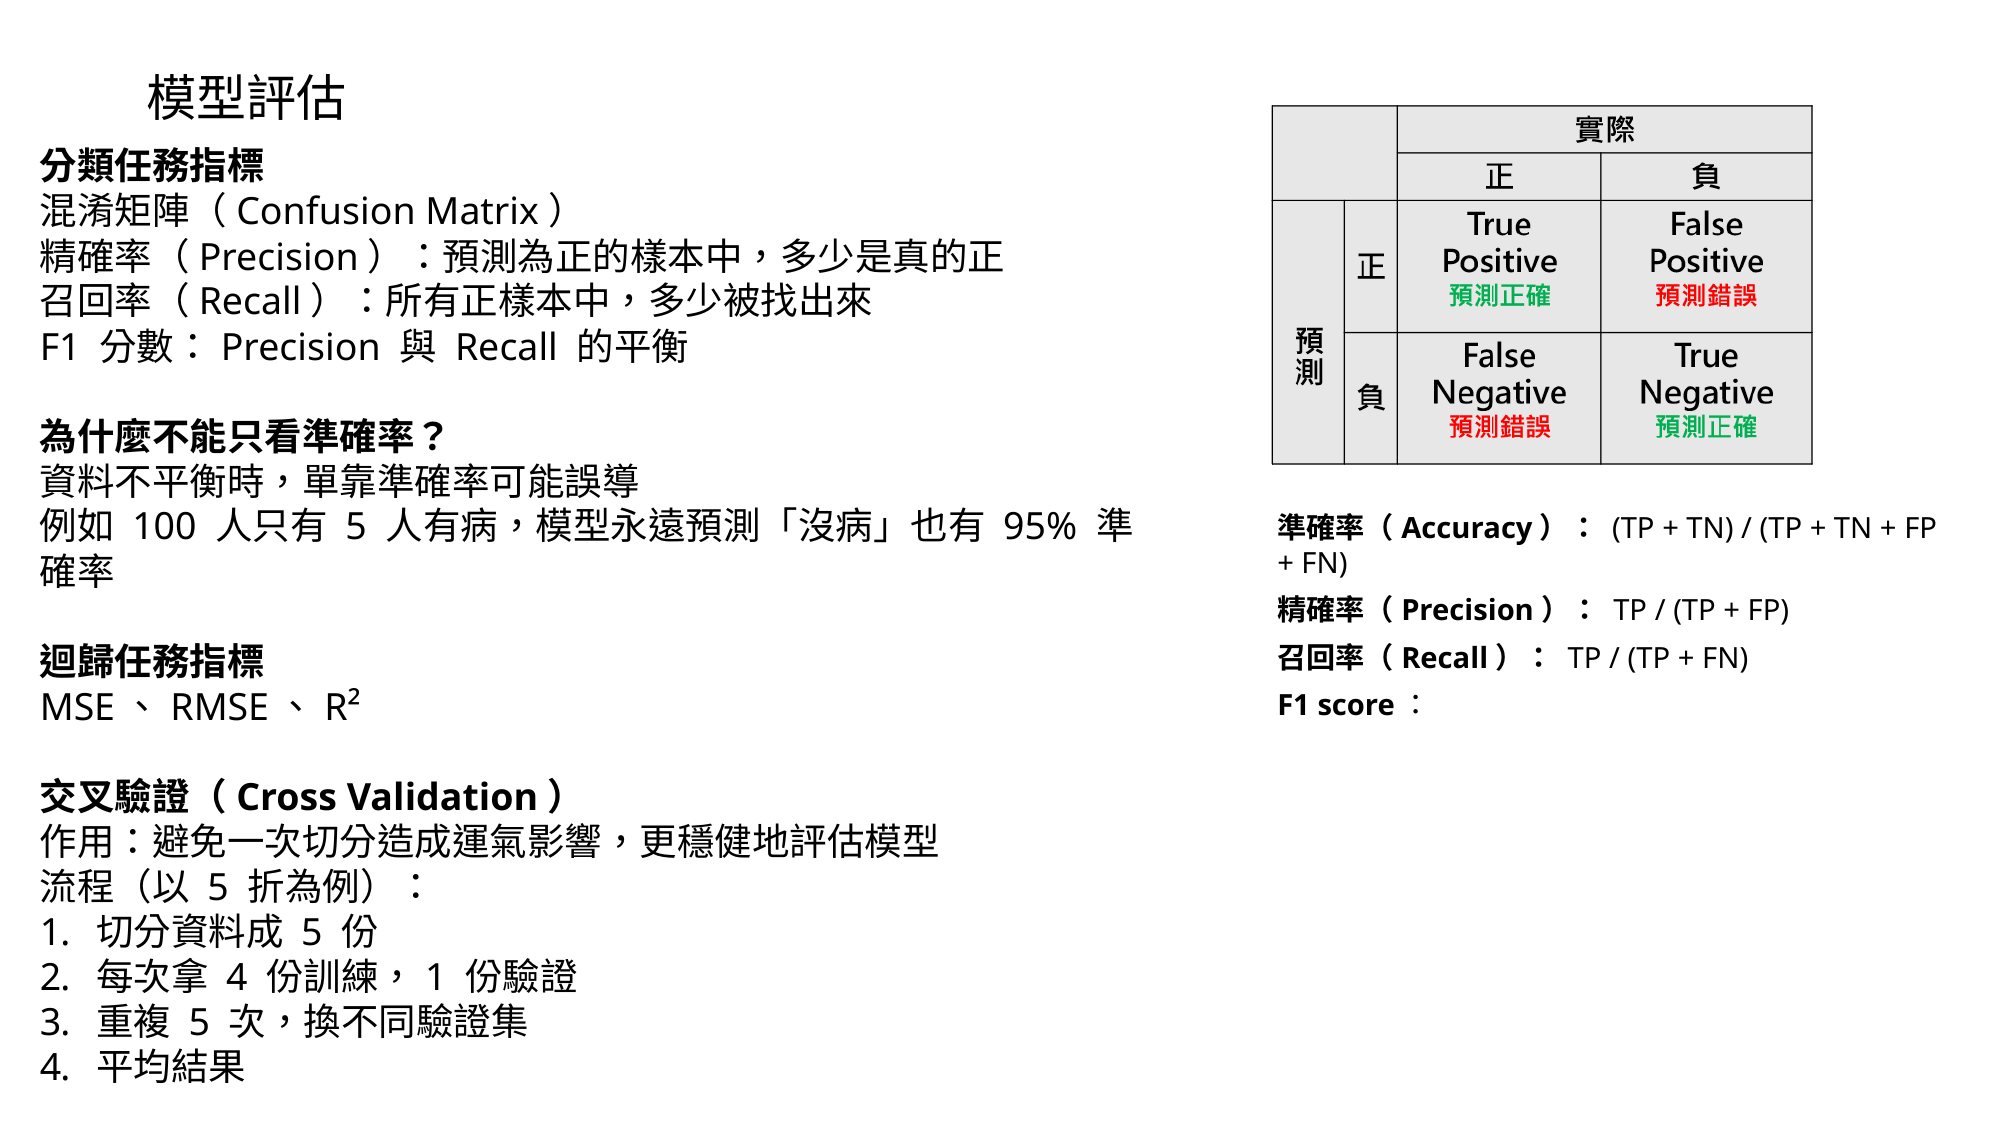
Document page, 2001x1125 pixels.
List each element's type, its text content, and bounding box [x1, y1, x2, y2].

picture [1264, 96, 1818, 472]
text_box 分類任務指標 混淆矩陣（Confusion Matrix） 精確率（Precision）：預測為正的樣本中，多少是真的正 召回率（Recall）：所有正樣本中，多少被找出來 F1 分數：Precision 與 Recall 的平衡 為什麼不能只看準確率？ 資料不平衡時，單靠準確率可能誤導 例如 100 人只有 5 人有病，模型永遠預測「沒病」也有 95% 準確率 迴歸任務指標 MSE、RMSE、R² 交叉驗證（Cross Validation） 作用：避免一次切分造成運氣影響，更穩健地評估模型 流程（以 5 折為例）： 切分資料成 5 份 每次拿 4 份訓練，1 份驗證 重複 5 次，換不同驗證集 平均結果 [24, 135, 1159, 1095]
text_box 模型評估 [131, 59, 441, 135]
